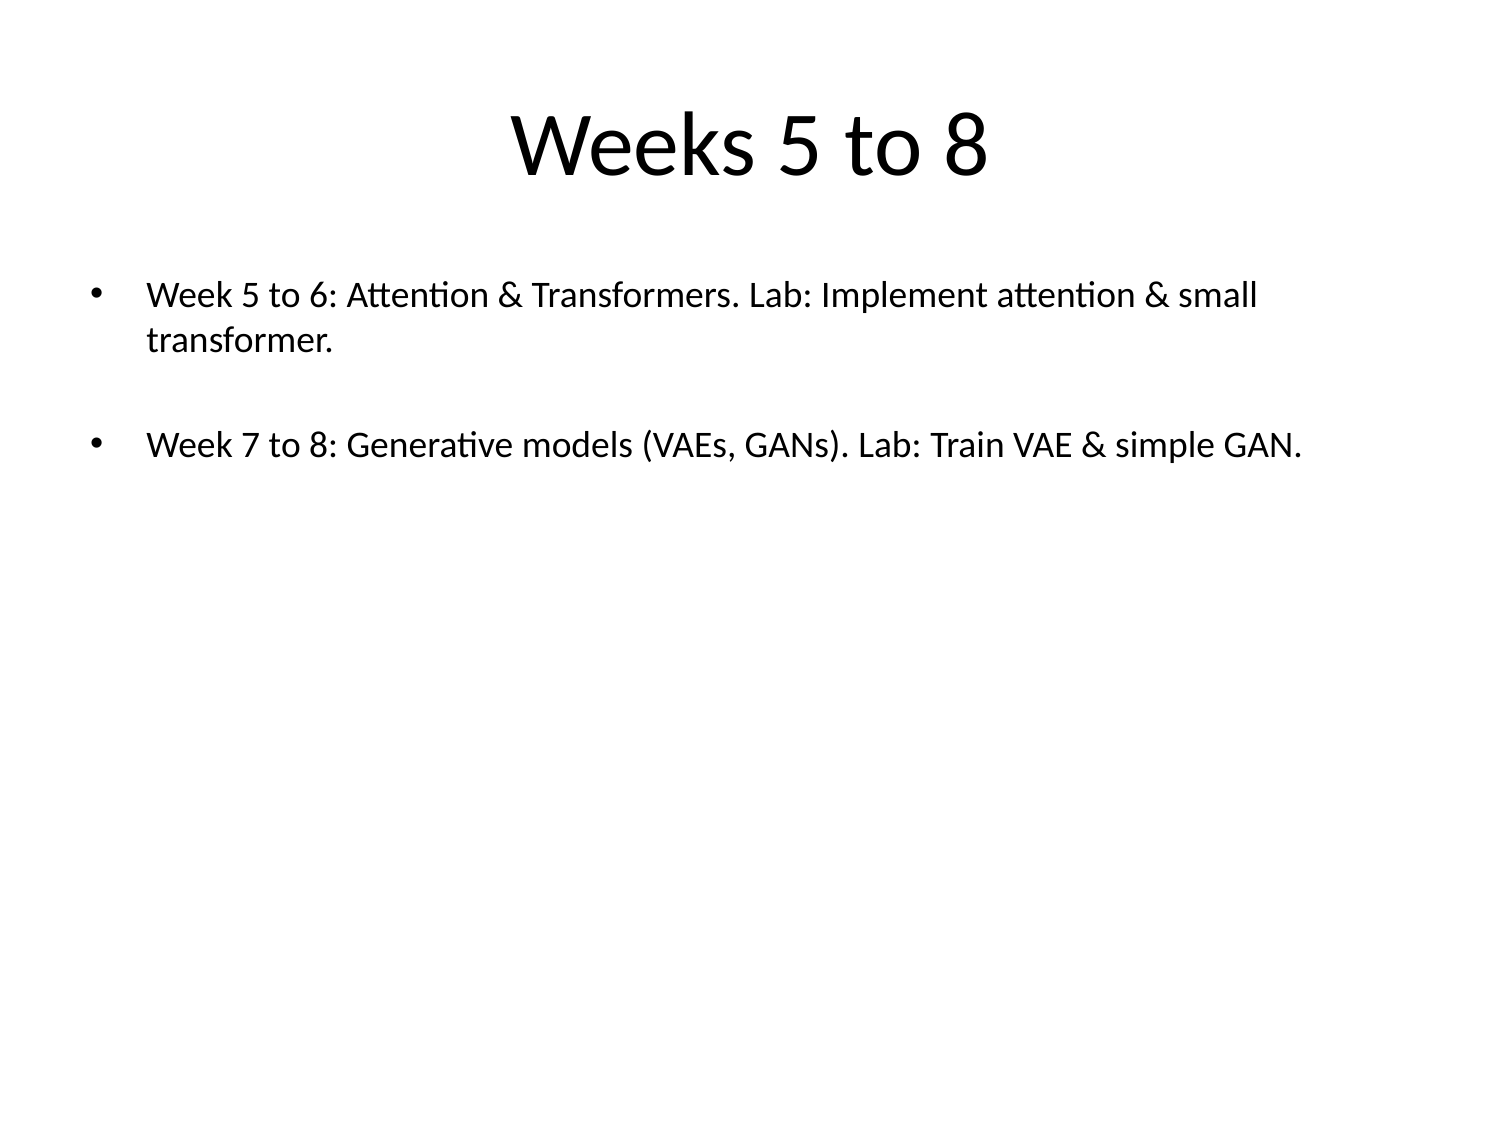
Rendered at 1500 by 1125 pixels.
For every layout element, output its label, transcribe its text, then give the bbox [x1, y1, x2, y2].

title Weeks 5 to 8 [75, 45, 1425, 233]
list Week 5 to 6: Attention & Transformers. Lab: Implement attention & small transformer. Week 7 to 8: Generative models (VAEs, GANs). Lab: Train VAE & simple GAN. [75, 262, 1425, 1005]
